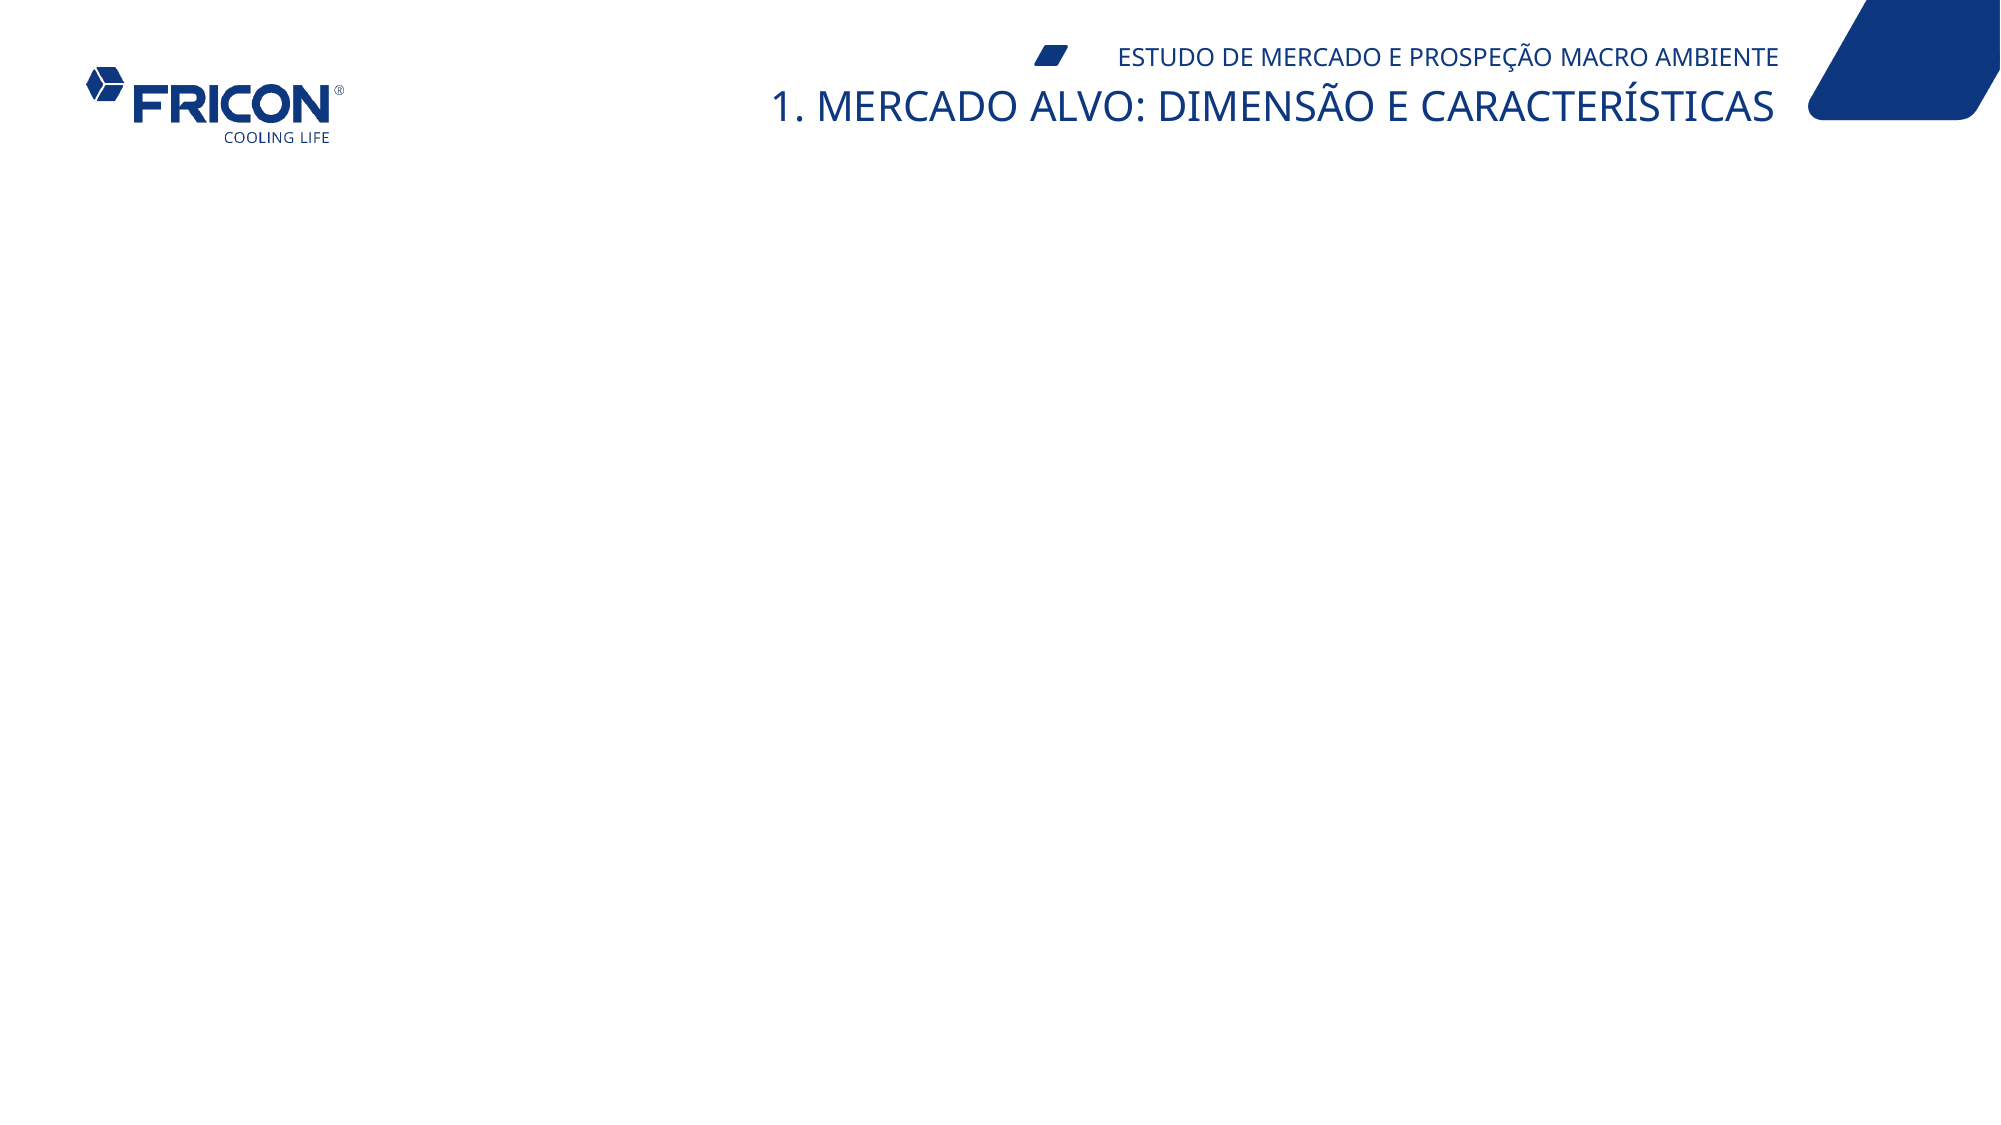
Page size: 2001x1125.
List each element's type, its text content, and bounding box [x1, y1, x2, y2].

picture [1034, 45, 1068, 66]
picture [86, 67, 344, 143]
picture [1794, 0, 2000, 129]
text_box ESTUDO DE MERCADO E PROSPEÇÃO MACRO AMBIENTE [1054, 33, 1794, 79]
text_box 1. MERCADO ALVO: DIMENSÃO E CARACTERÍSTICAS [492, 72, 1791, 138]
